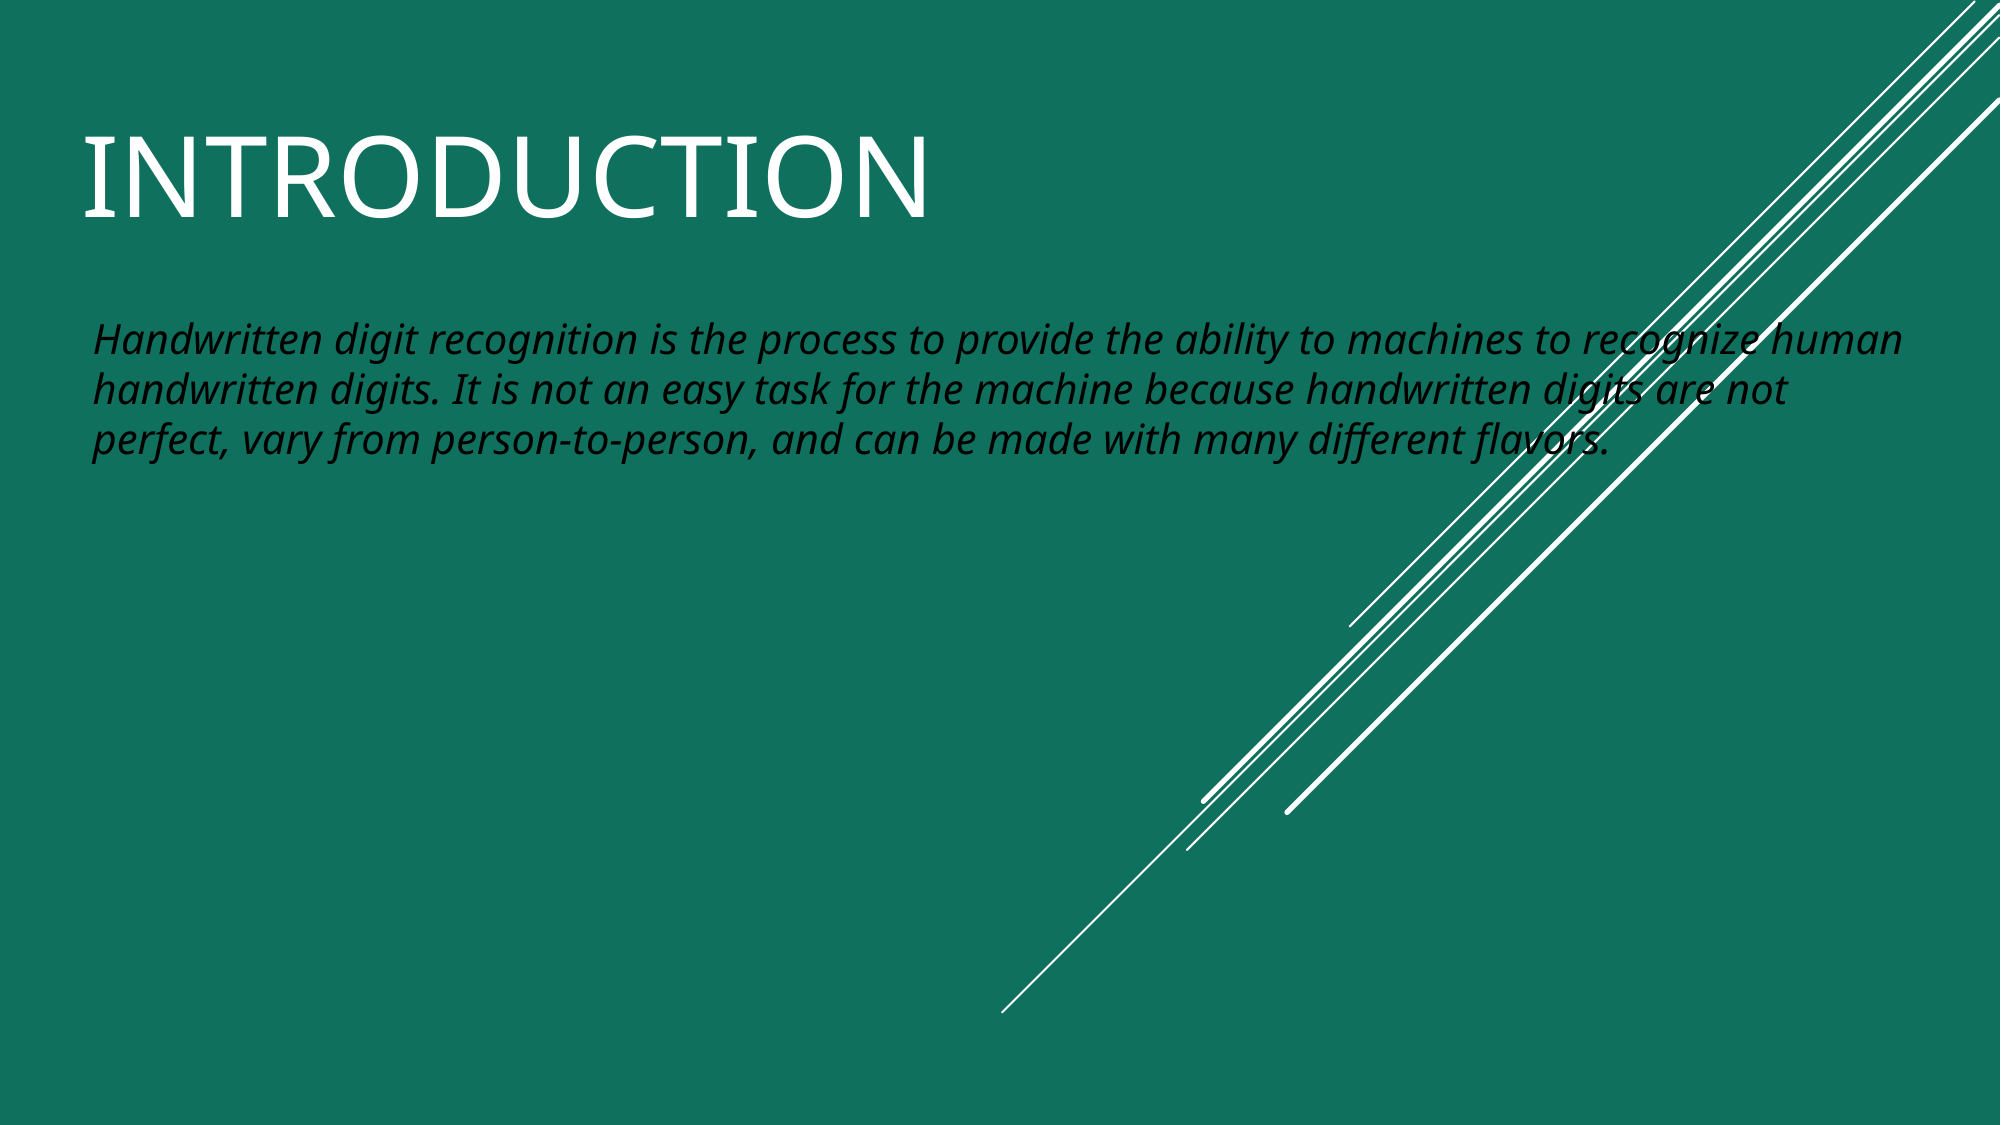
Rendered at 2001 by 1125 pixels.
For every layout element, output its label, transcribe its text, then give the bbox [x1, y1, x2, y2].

subtitle Handwritten digit recognition is the process to provide the ability to machines to recognize human handwritten digits. It is not an easy task for the machine because handwritten digits are not perfect, vary from person-to-person, and can be made with many different flavors. [77, 305, 1923, 854]
title INTRODUCTION [66, 0, 1123, 248]
